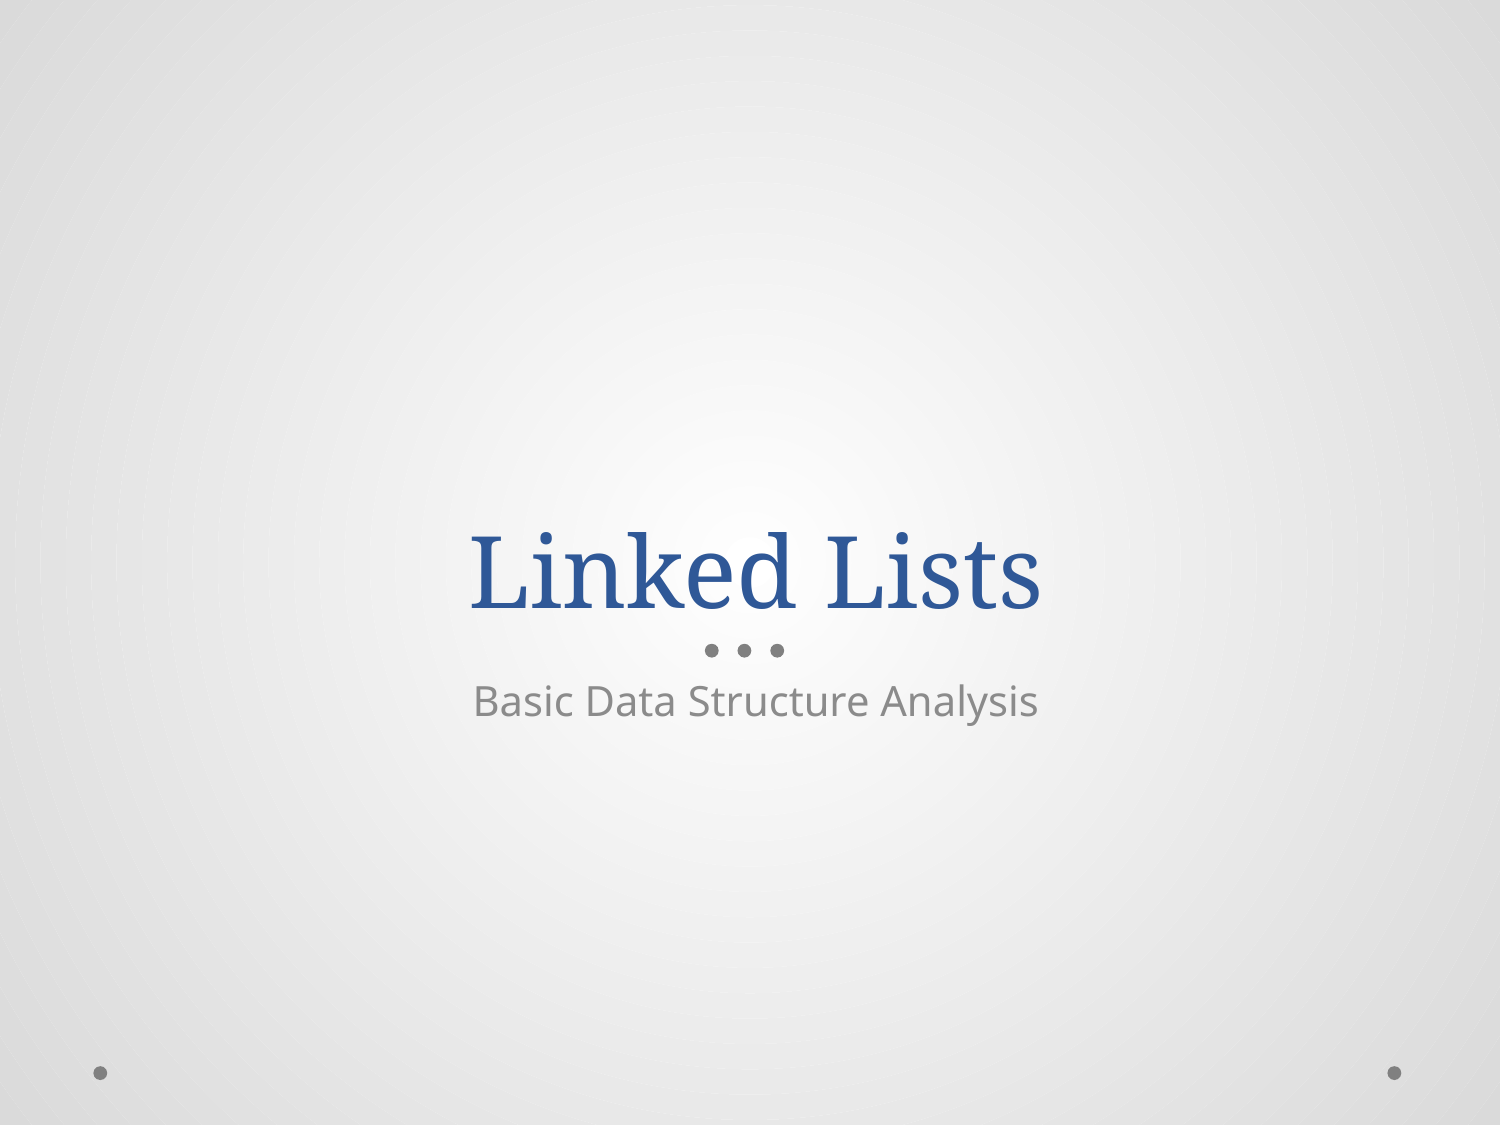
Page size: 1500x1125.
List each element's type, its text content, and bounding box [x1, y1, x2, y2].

list Basic Data Structure Analysis [118, 667, 1394, 854]
title Linked Lists [118, 224, 1394, 636]
